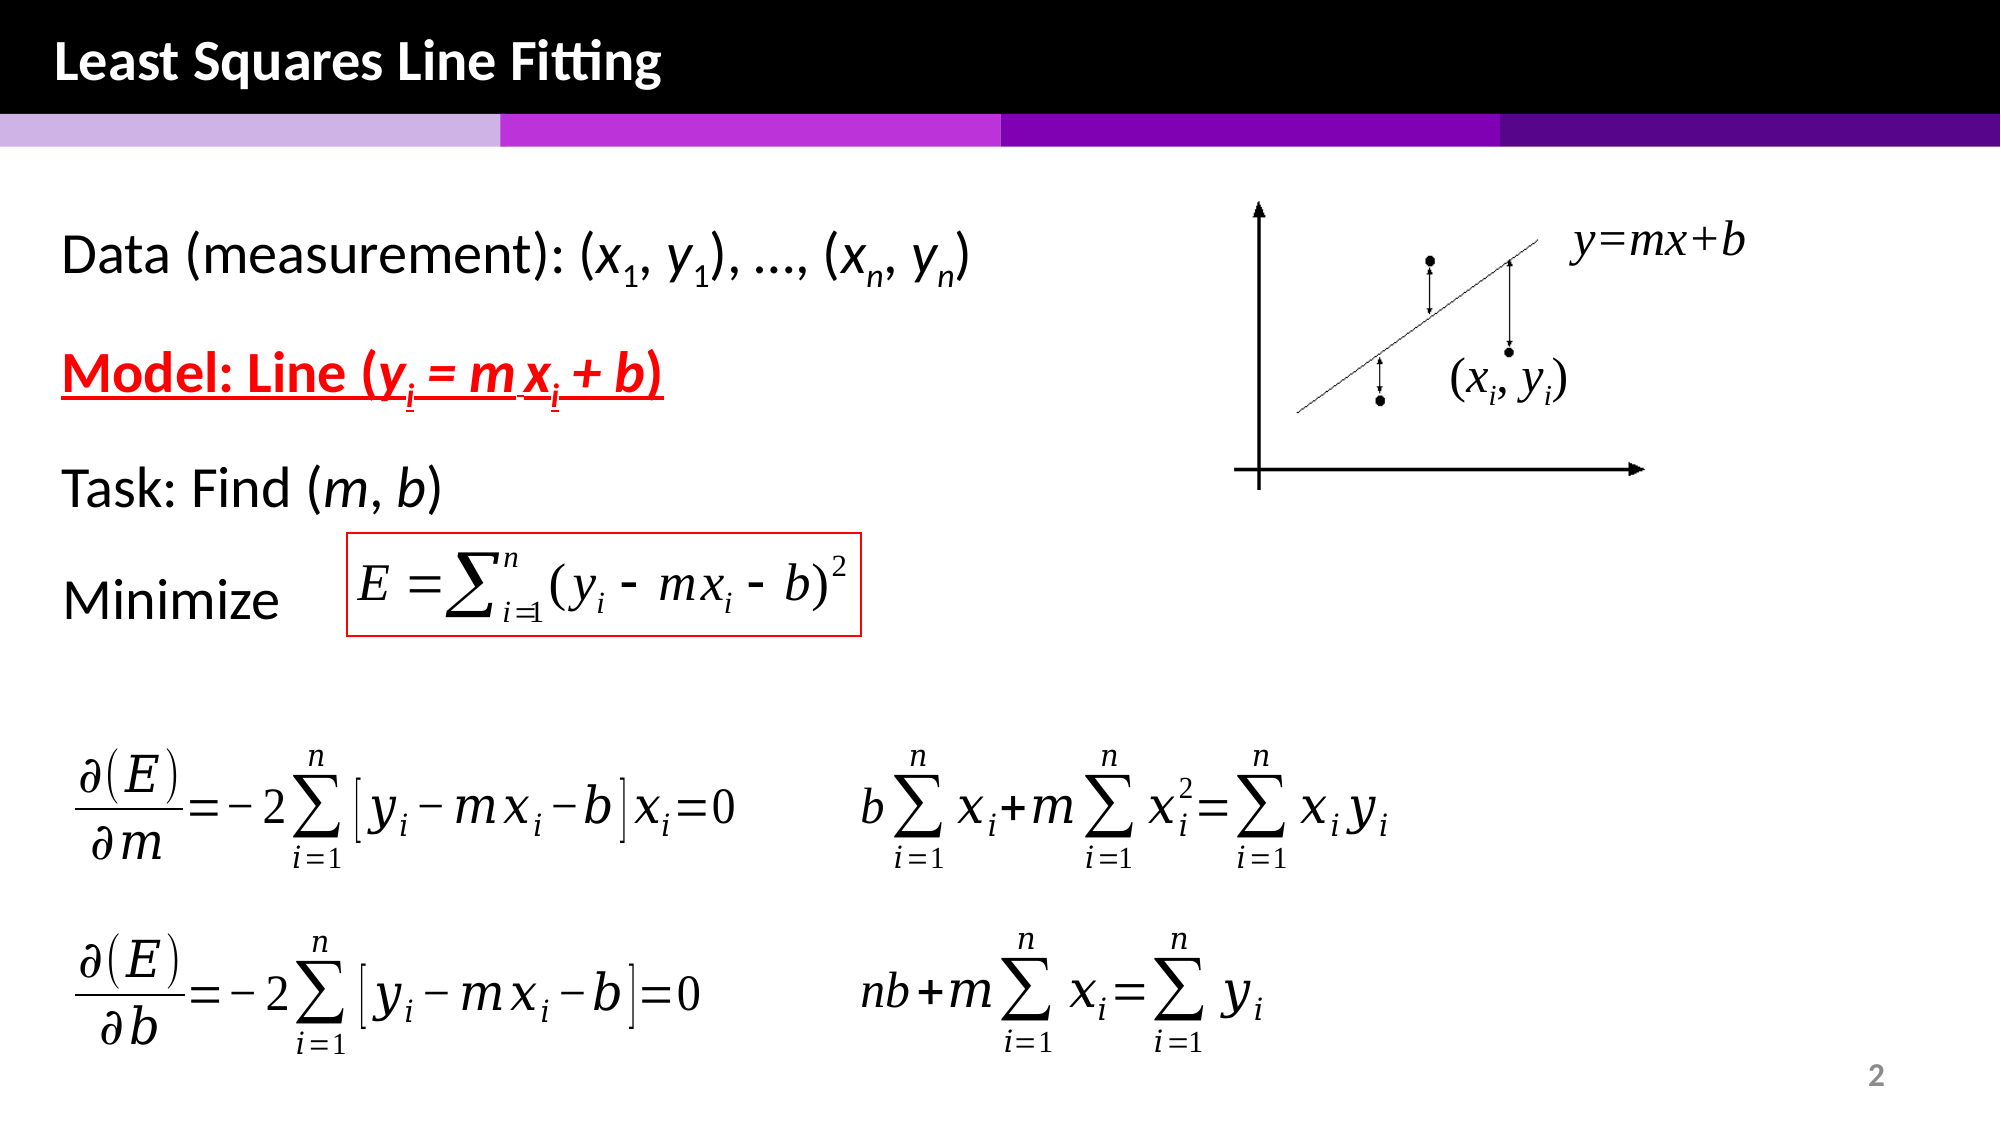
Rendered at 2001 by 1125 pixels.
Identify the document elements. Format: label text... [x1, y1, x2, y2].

list Least Squares Line Fitting [39, 1, 1964, 114]
text_box y=mx+b [1558, 198, 1762, 273]
picture [1233, 200, 1647, 490]
text_box Data (measurement): (x1, y1), …, (xn, yn) Model: Line (yi = m xi + b) Task: Find (m, b) [46, 167, 1290, 527]
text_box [347, 533, 861, 636]
text_box Minimize [48, 518, 309, 639]
